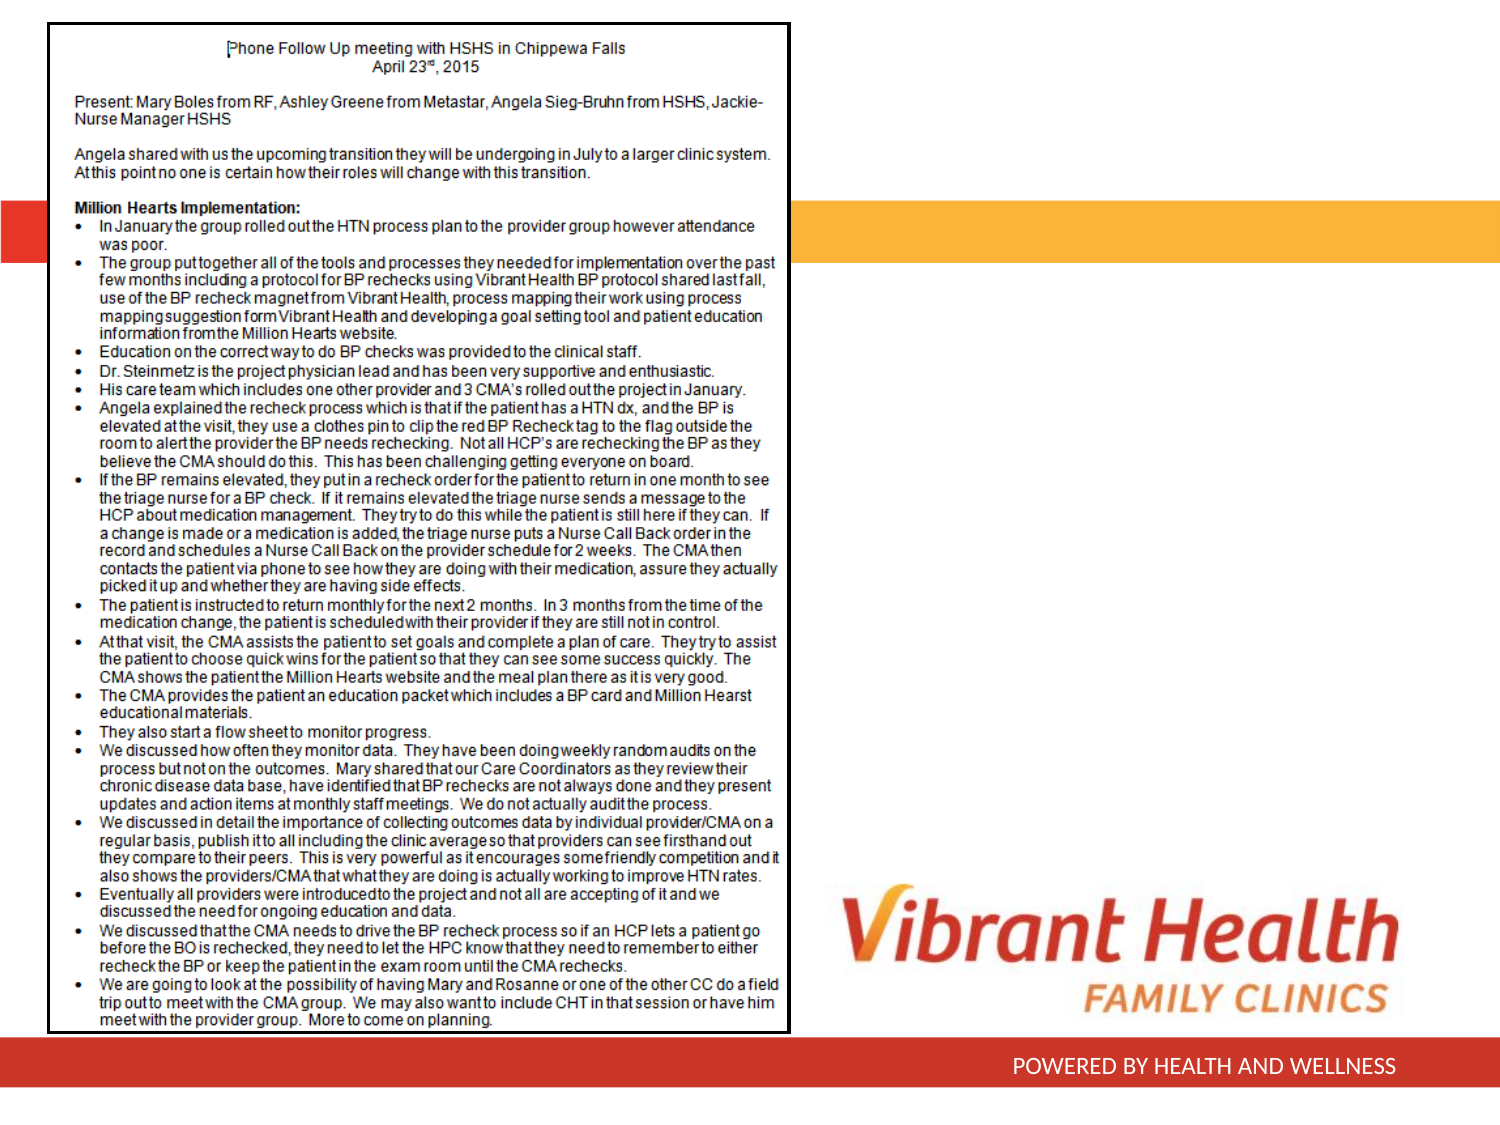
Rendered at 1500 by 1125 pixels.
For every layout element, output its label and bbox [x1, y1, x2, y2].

picture [2, 201, 47, 263]
picture [791, 201, 1500, 263]
picture [49, 24, 788, 1032]
picture [825, 862, 1422, 1032]
